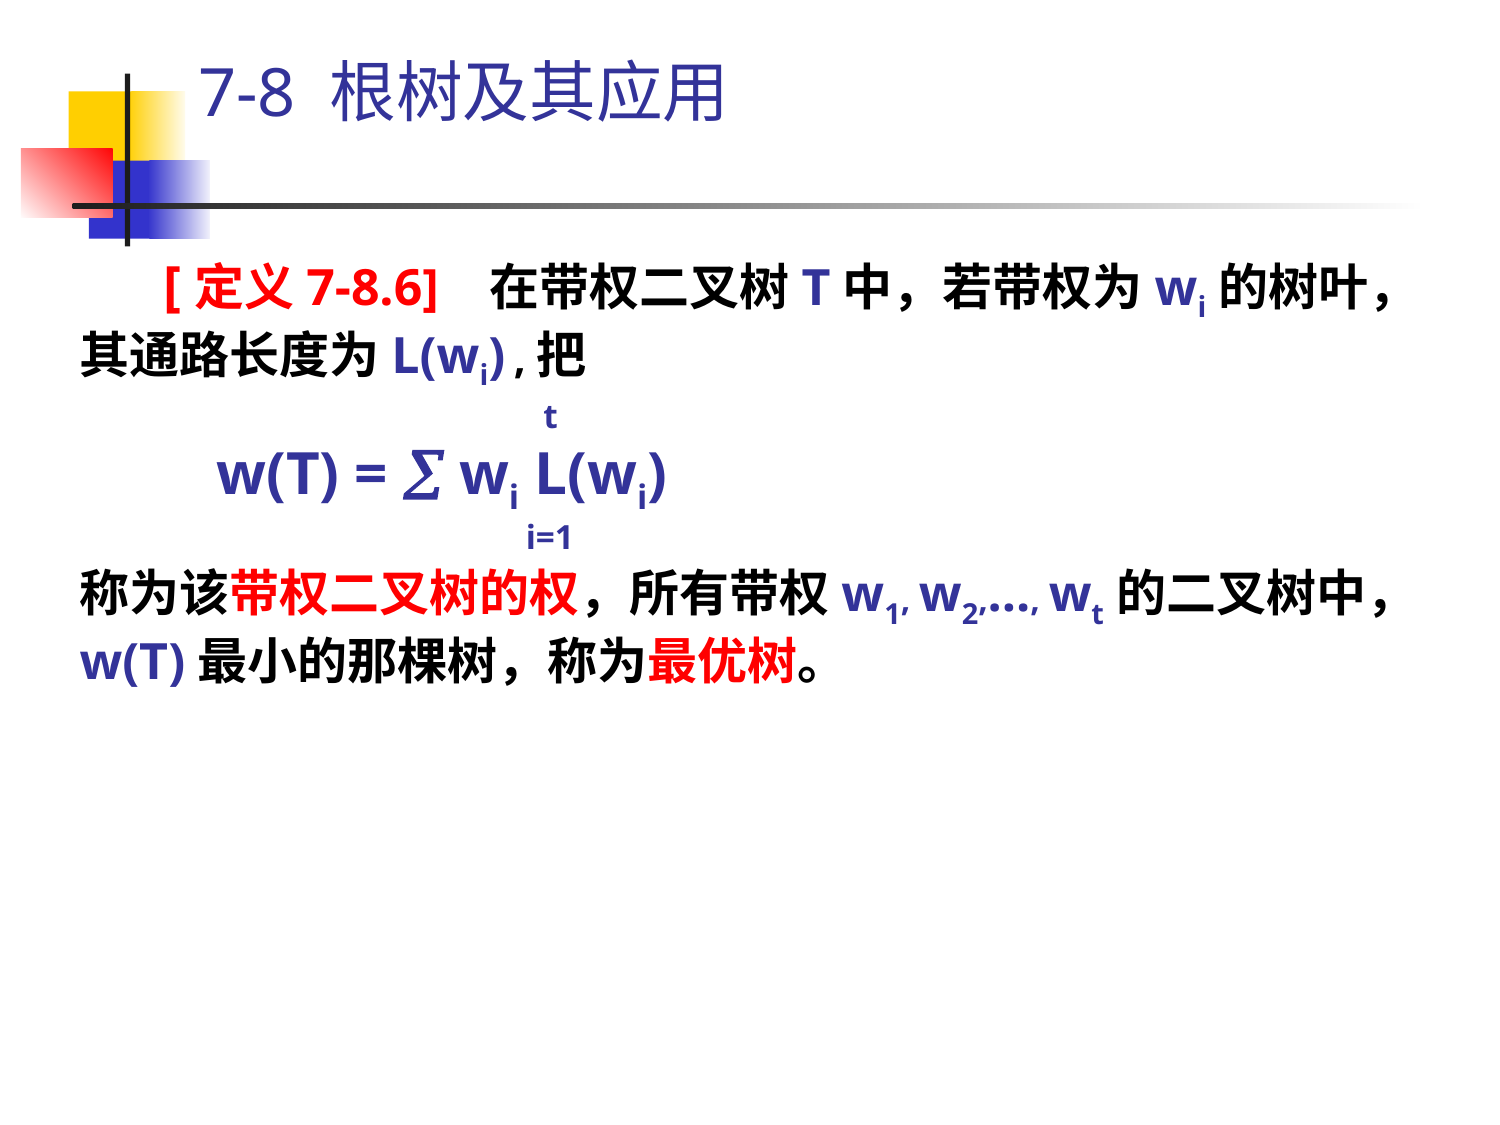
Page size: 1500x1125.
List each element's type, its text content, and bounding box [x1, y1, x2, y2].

title 7-8 根树及其应用 [182, 55, 1259, 138]
text_box [定义7-8.6] 在带权二叉树T中，若带权为wi的树叶，其通路长度为L(wi) ,把 t w(T) =  wi L(wi) i=1 称为该带权二叉树的权，所有带权w1, w2,…, wt的二叉树中，w(T)最小的那棵树，称为最优树。 [64, 243, 1435, 698]
